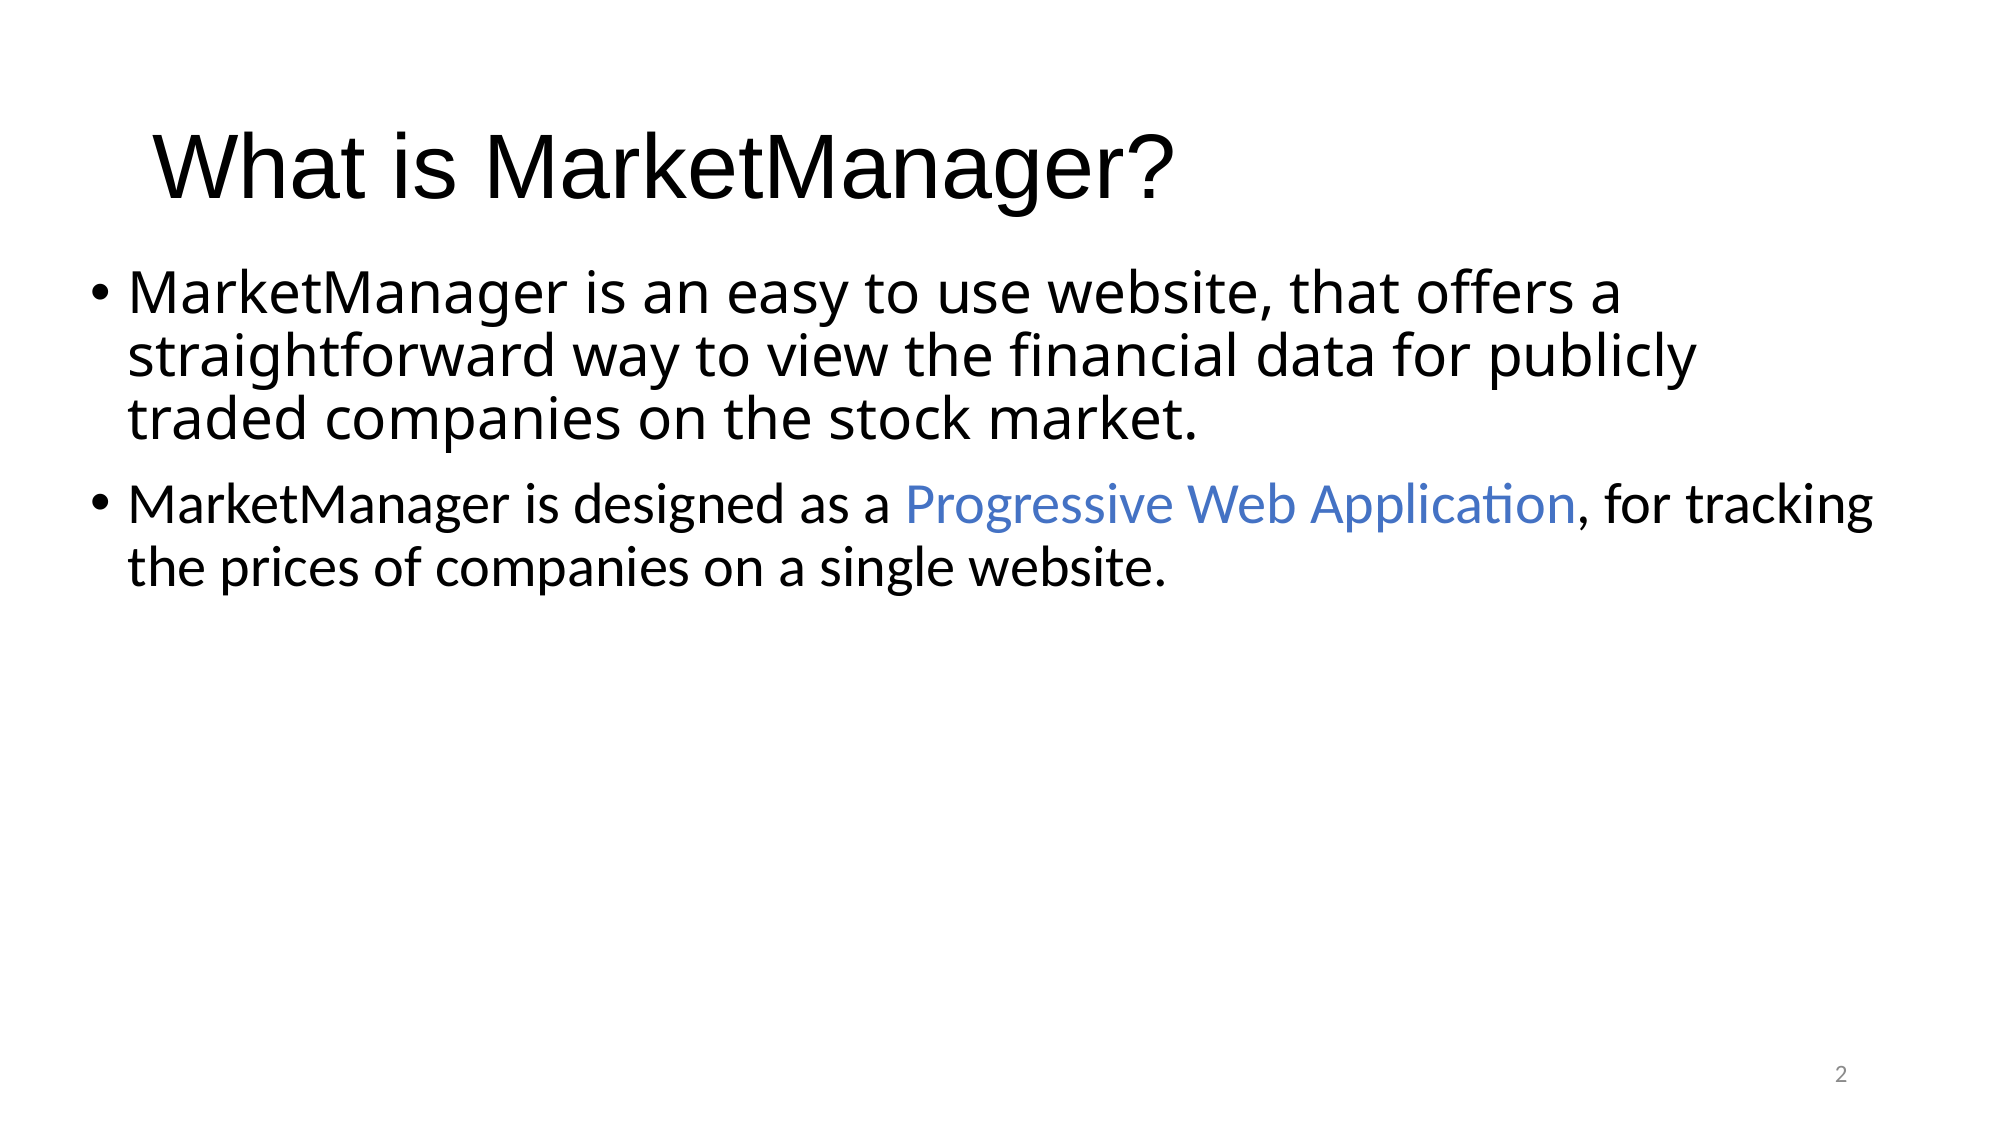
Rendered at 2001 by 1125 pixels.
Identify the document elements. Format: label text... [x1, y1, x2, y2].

title What is MarketManager? [137, 59, 1863, 255]
list MarketManager is an easy to use website, that offers a straightforward way to view the financial data for publicly traded companies on the stock market. MarketManager is designed as a Progressive Web Application, for tracking the prices of companies on a single website. [75, 255, 1895, 909]
slide_number 2 [1412, 1042, 1863, 1103]
